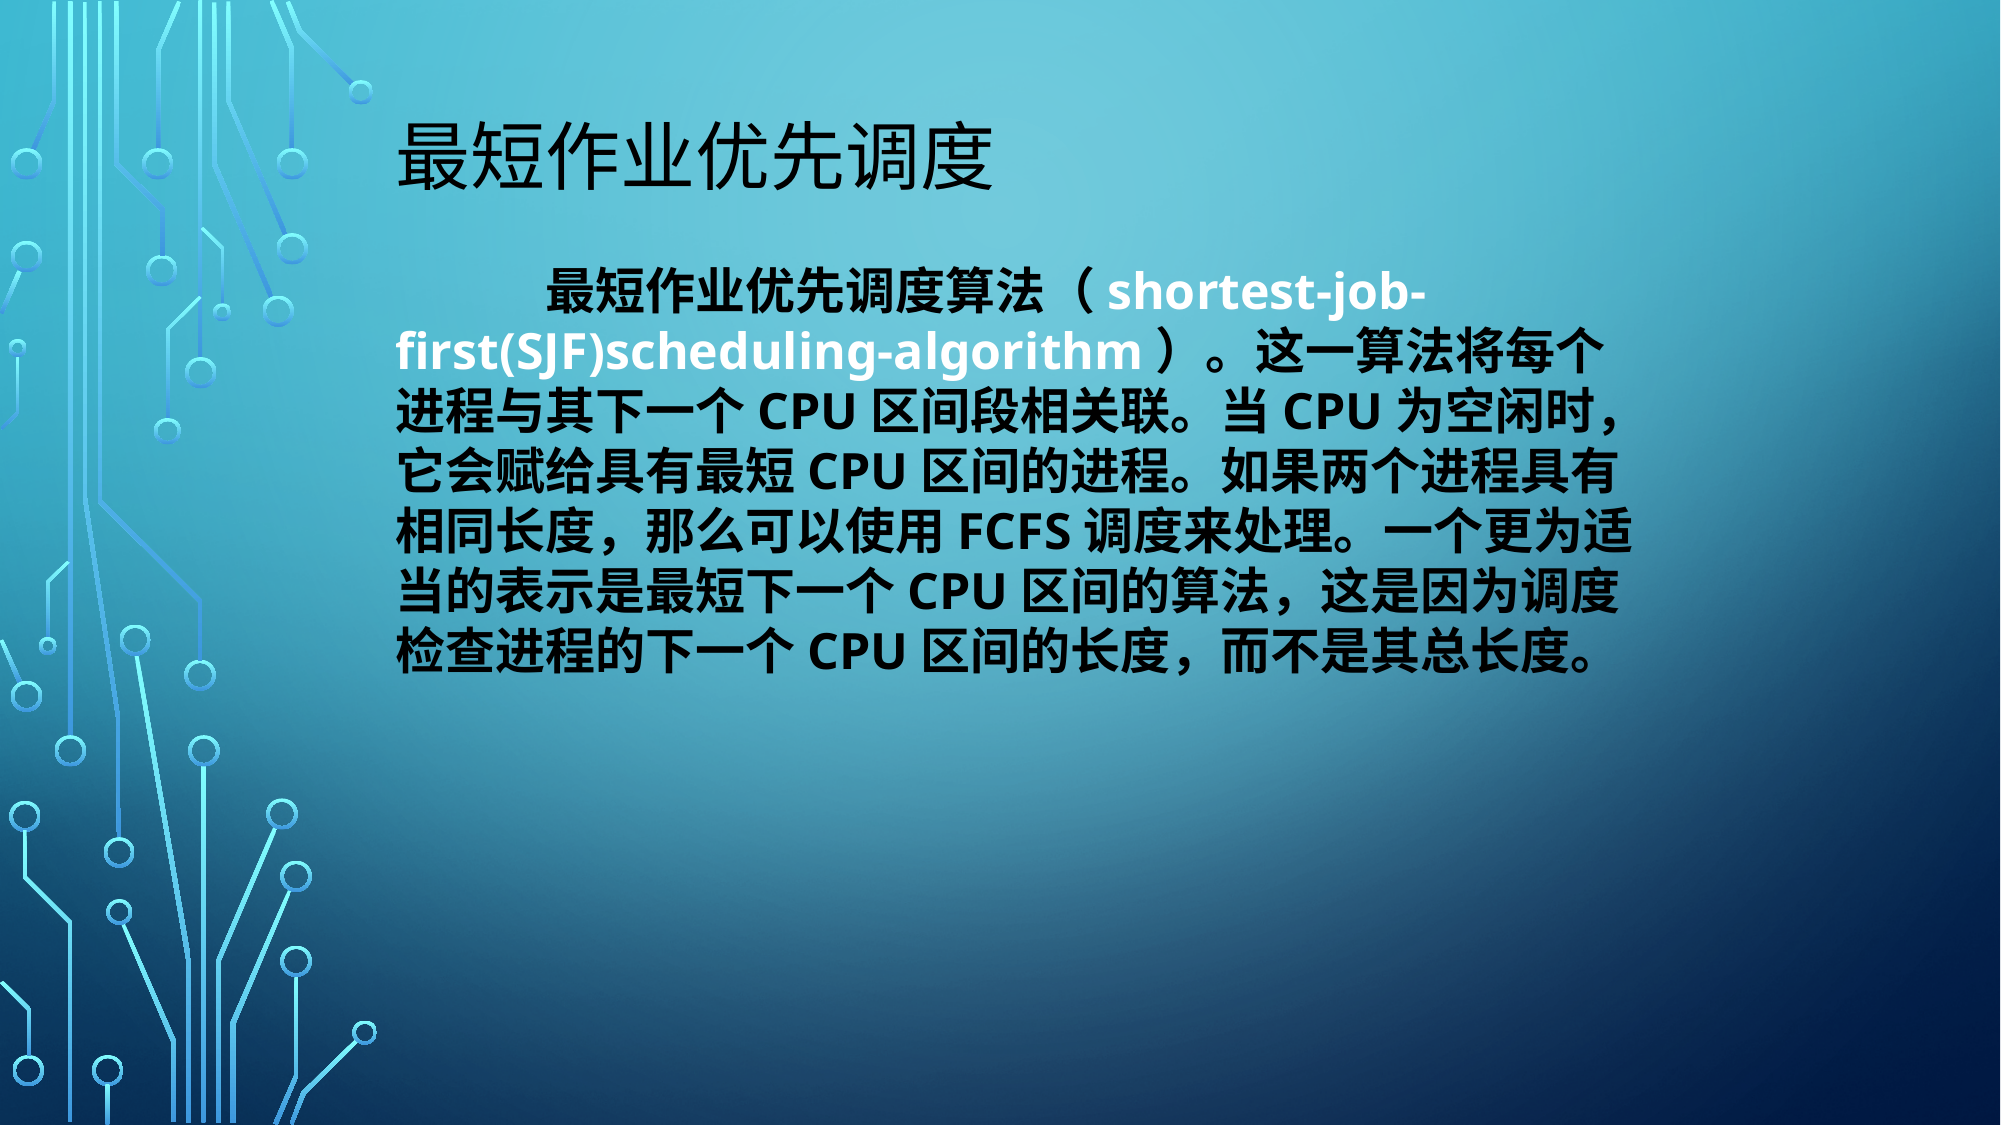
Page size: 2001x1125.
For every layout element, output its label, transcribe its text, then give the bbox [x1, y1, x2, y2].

text_box 最短作业优先调度 最短作业优先调度算法（shortest-job-first(SJF)scheduling-algorithm）。这一算法将每个进程与其下一个CPU区间段相关联。当CPU为空闲时，它会赋给具有最短CPU区间的进程。如果两个进程具有相同长度，那么可以使用FCFS调度来处理。一个更为适当的表示是最短下一个CPU区间的算法，这是因为调度检查进程的下一个CPU区间的长度，而不是其总长度。 [380, 102, 1651, 687]
